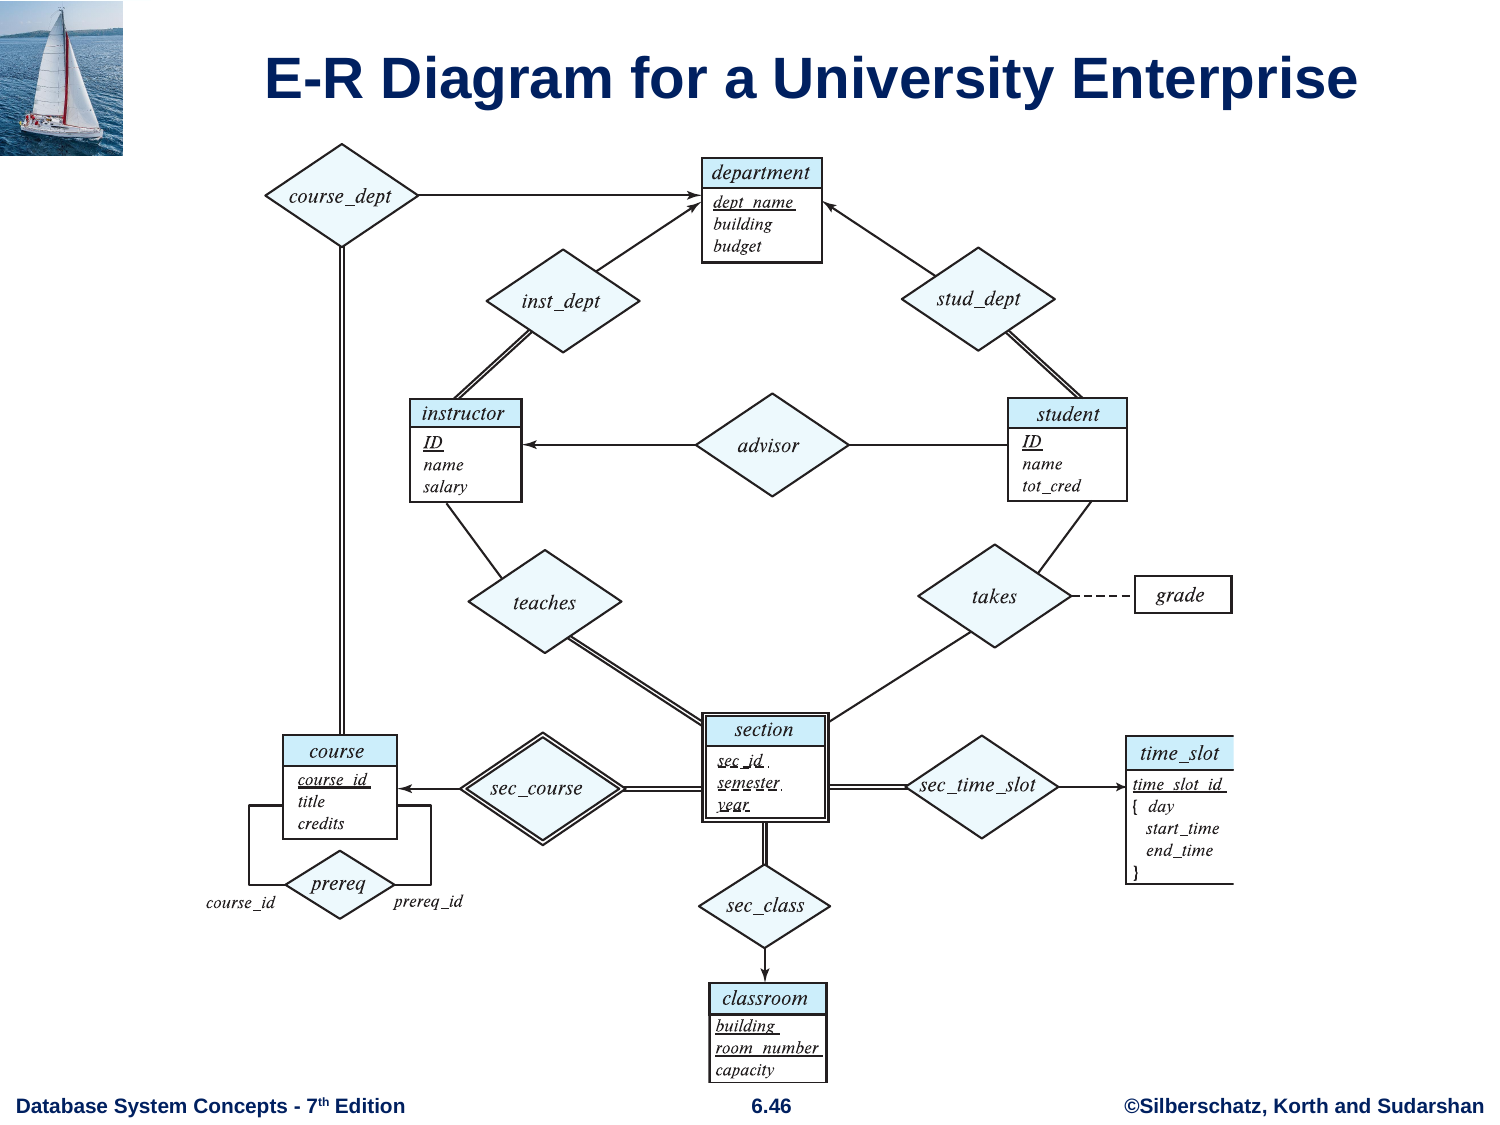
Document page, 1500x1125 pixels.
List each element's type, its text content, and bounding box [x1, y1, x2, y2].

picture [0, 1, 123, 156]
title E-R Diagram for a University Enterprise [121, 5, 1500, 119]
picture [204, 141, 1266, 1084]
